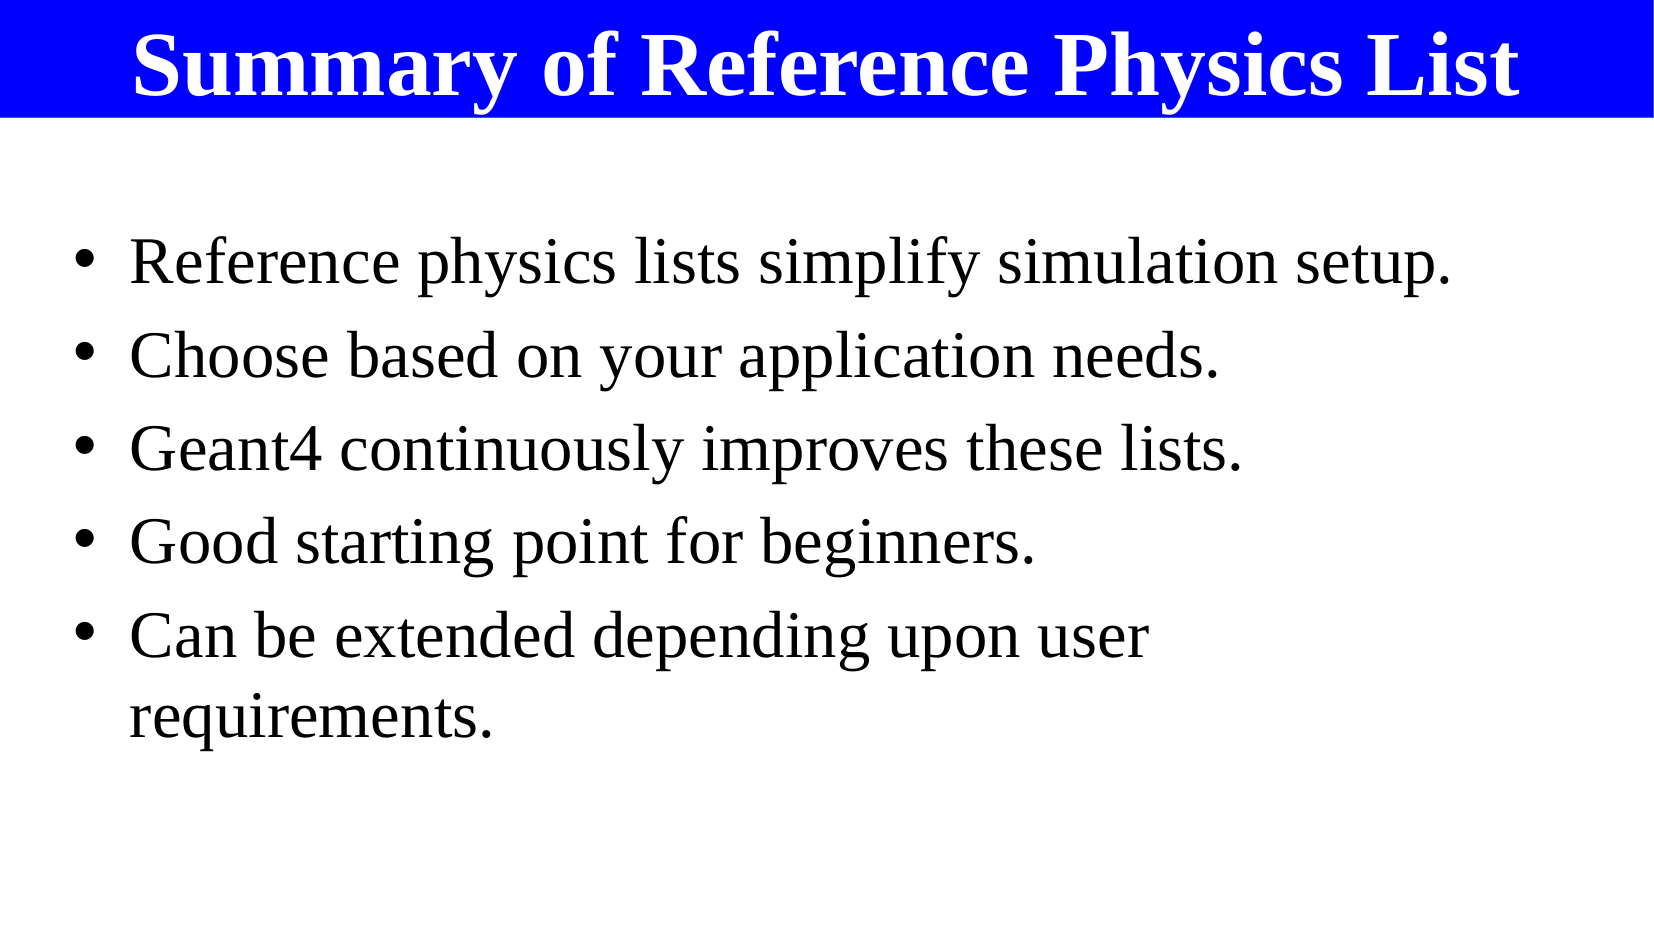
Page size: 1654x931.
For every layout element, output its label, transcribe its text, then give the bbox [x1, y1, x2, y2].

text_box Summary of Reference Physics List [0, 0, 1654, 118]
text_box Reference physics lists simplify simulation setup. Choose based on your application needs. Geant4 continuously improves these lists. Good starting point for beginners. Can be extended depending upon user requirements. [59, 130, 1548, 745]
